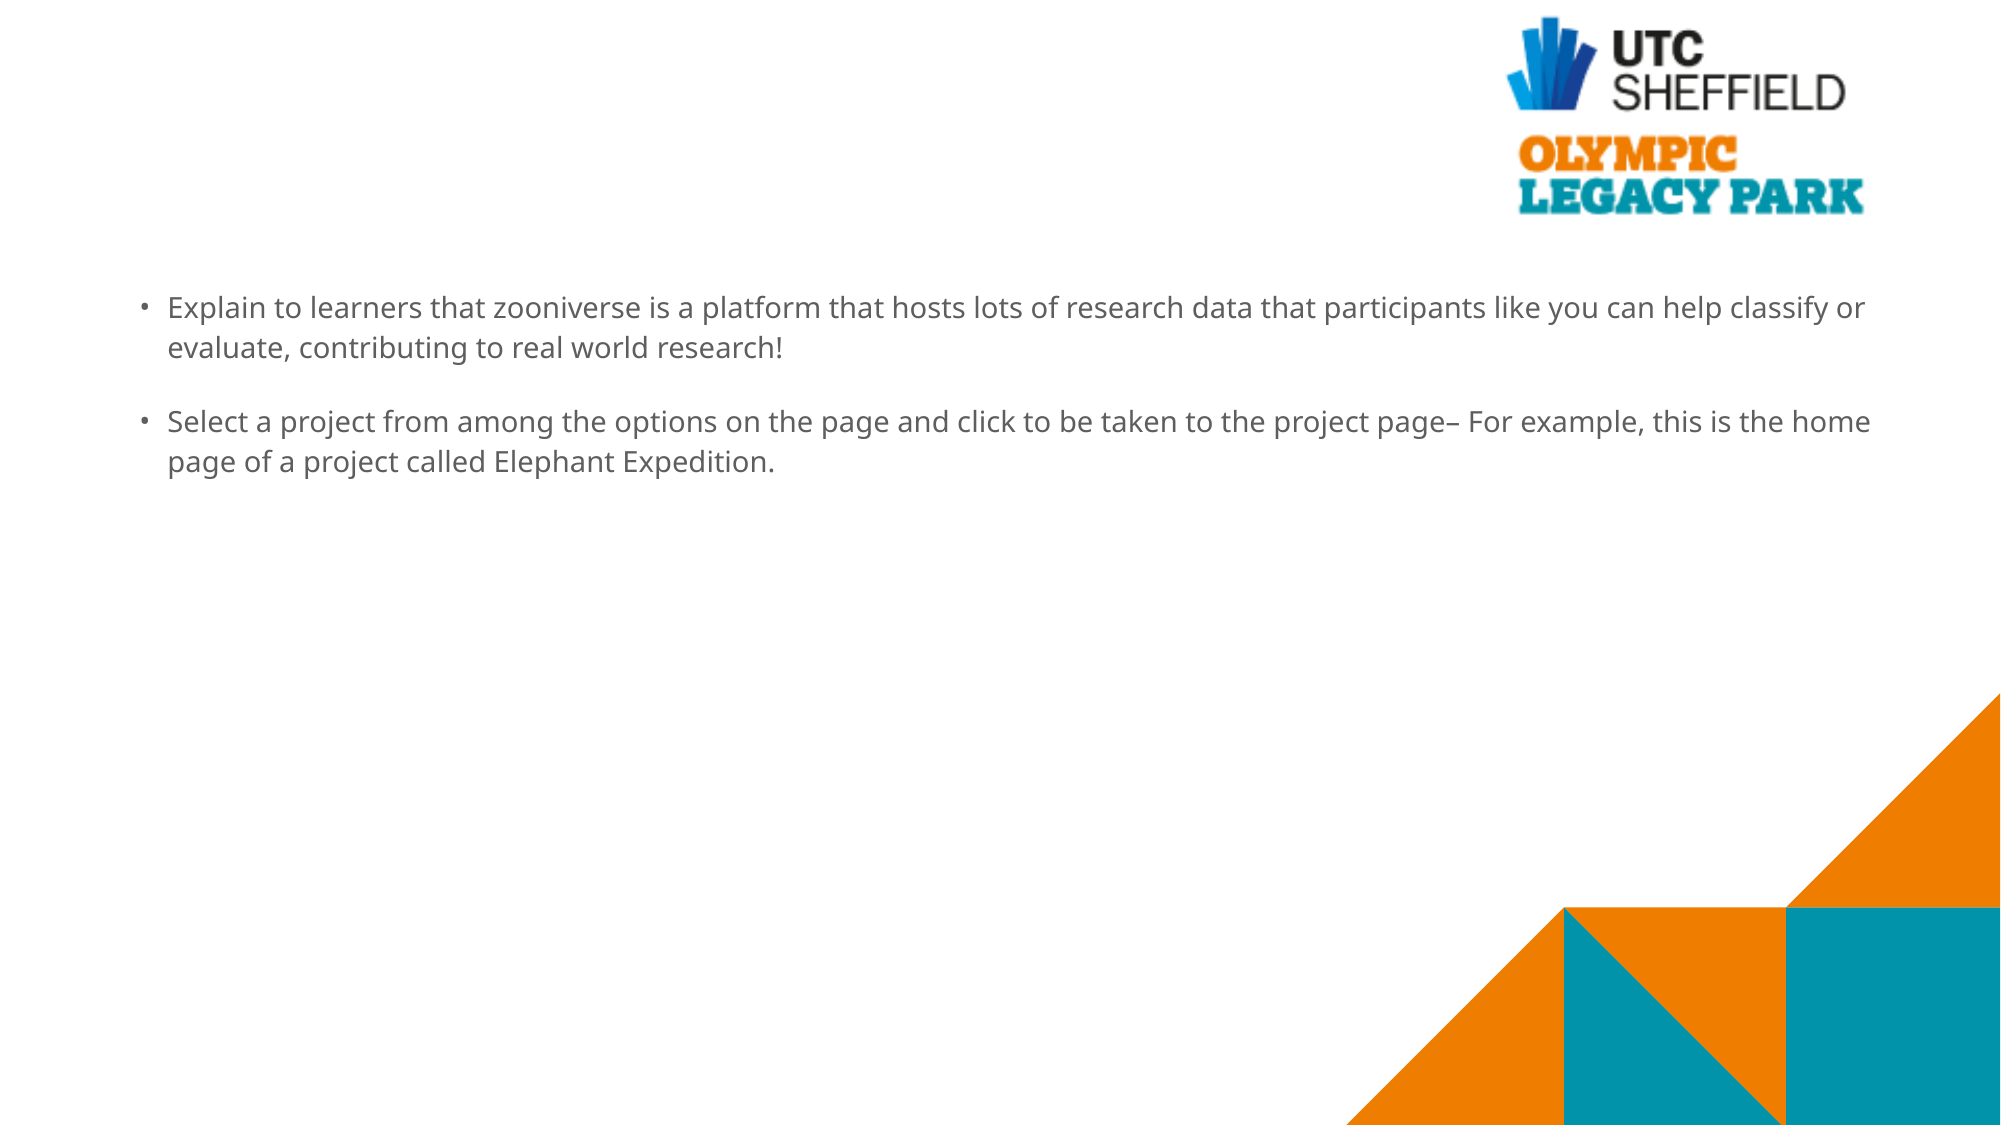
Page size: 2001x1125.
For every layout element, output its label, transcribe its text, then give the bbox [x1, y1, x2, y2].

list Explain to learners that zooniverse is a platform that hosts lots of research data that participants like you can help classify or evaluate, contributing to real world research! Select a project from among the options on the page and click to be taken to the project page– For example, this is the home page of a project called Elephant Expedition. [68, 268, 1932, 1000]
picture [1479, 0, 2000, 244]
